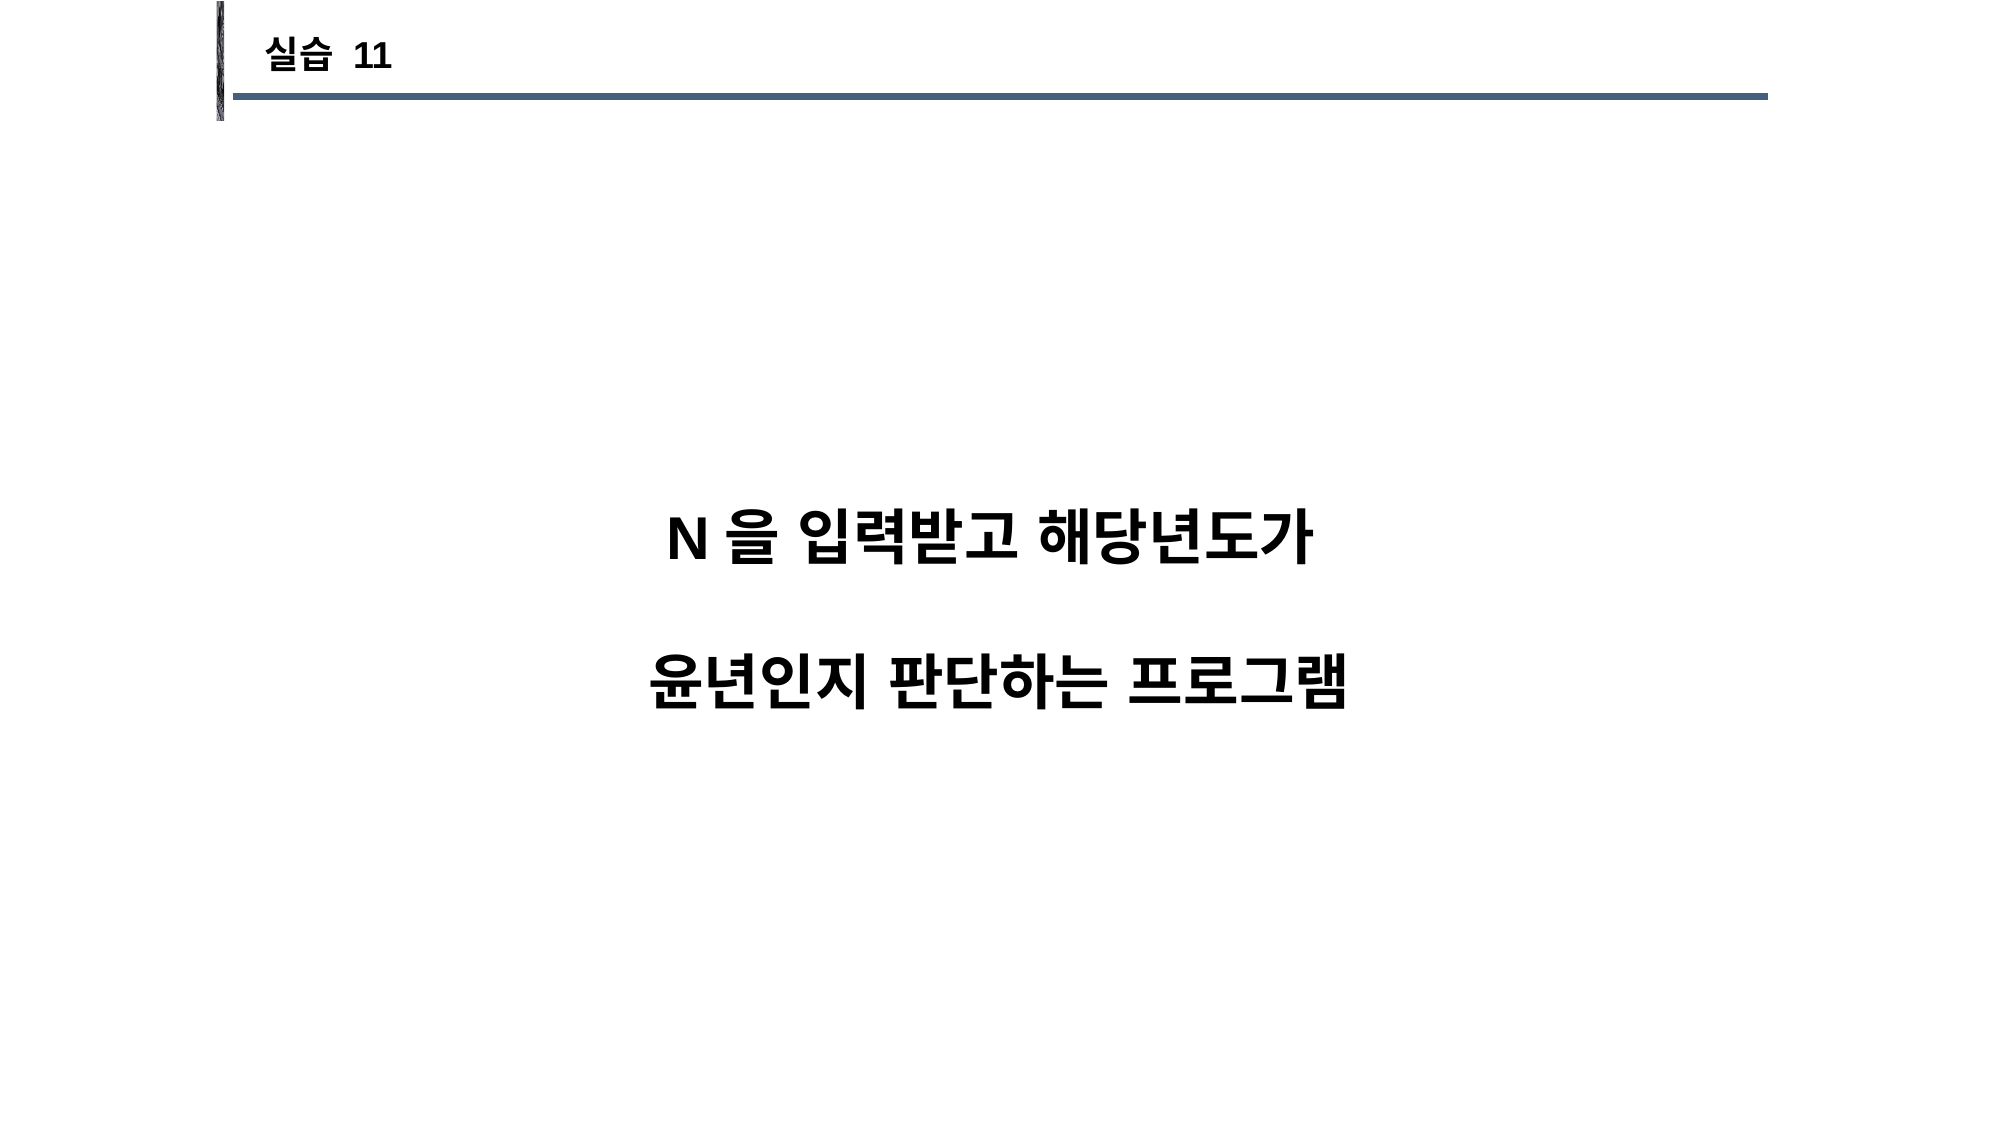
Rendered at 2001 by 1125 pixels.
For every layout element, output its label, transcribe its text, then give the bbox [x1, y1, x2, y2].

text_box N을 입력받고 해당년도가 윤년인지 판단하는 프로그램 [253, 419, 1747, 725]
text_box 실습 11 [249, 23, 1100, 84]
text_box [216, 1, 225, 121]
